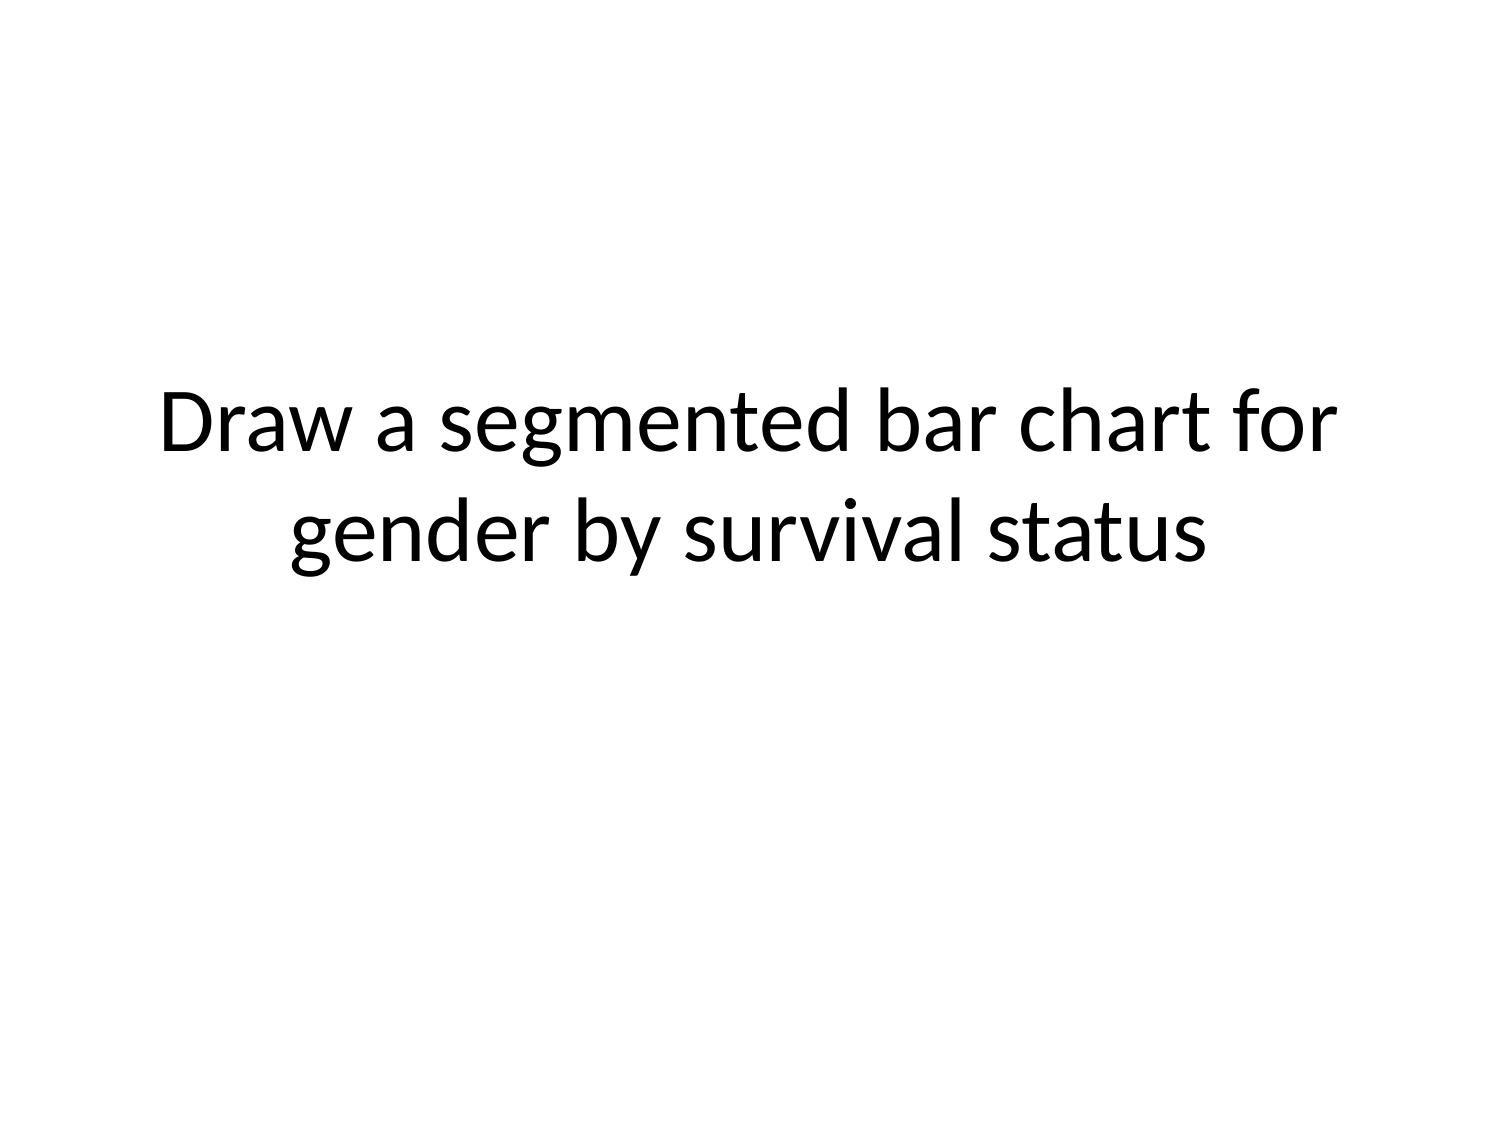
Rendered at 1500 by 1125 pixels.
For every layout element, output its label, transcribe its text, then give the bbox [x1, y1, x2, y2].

title Draw a segmented bar chart for gender by survival status [112, 349, 1388, 591]
